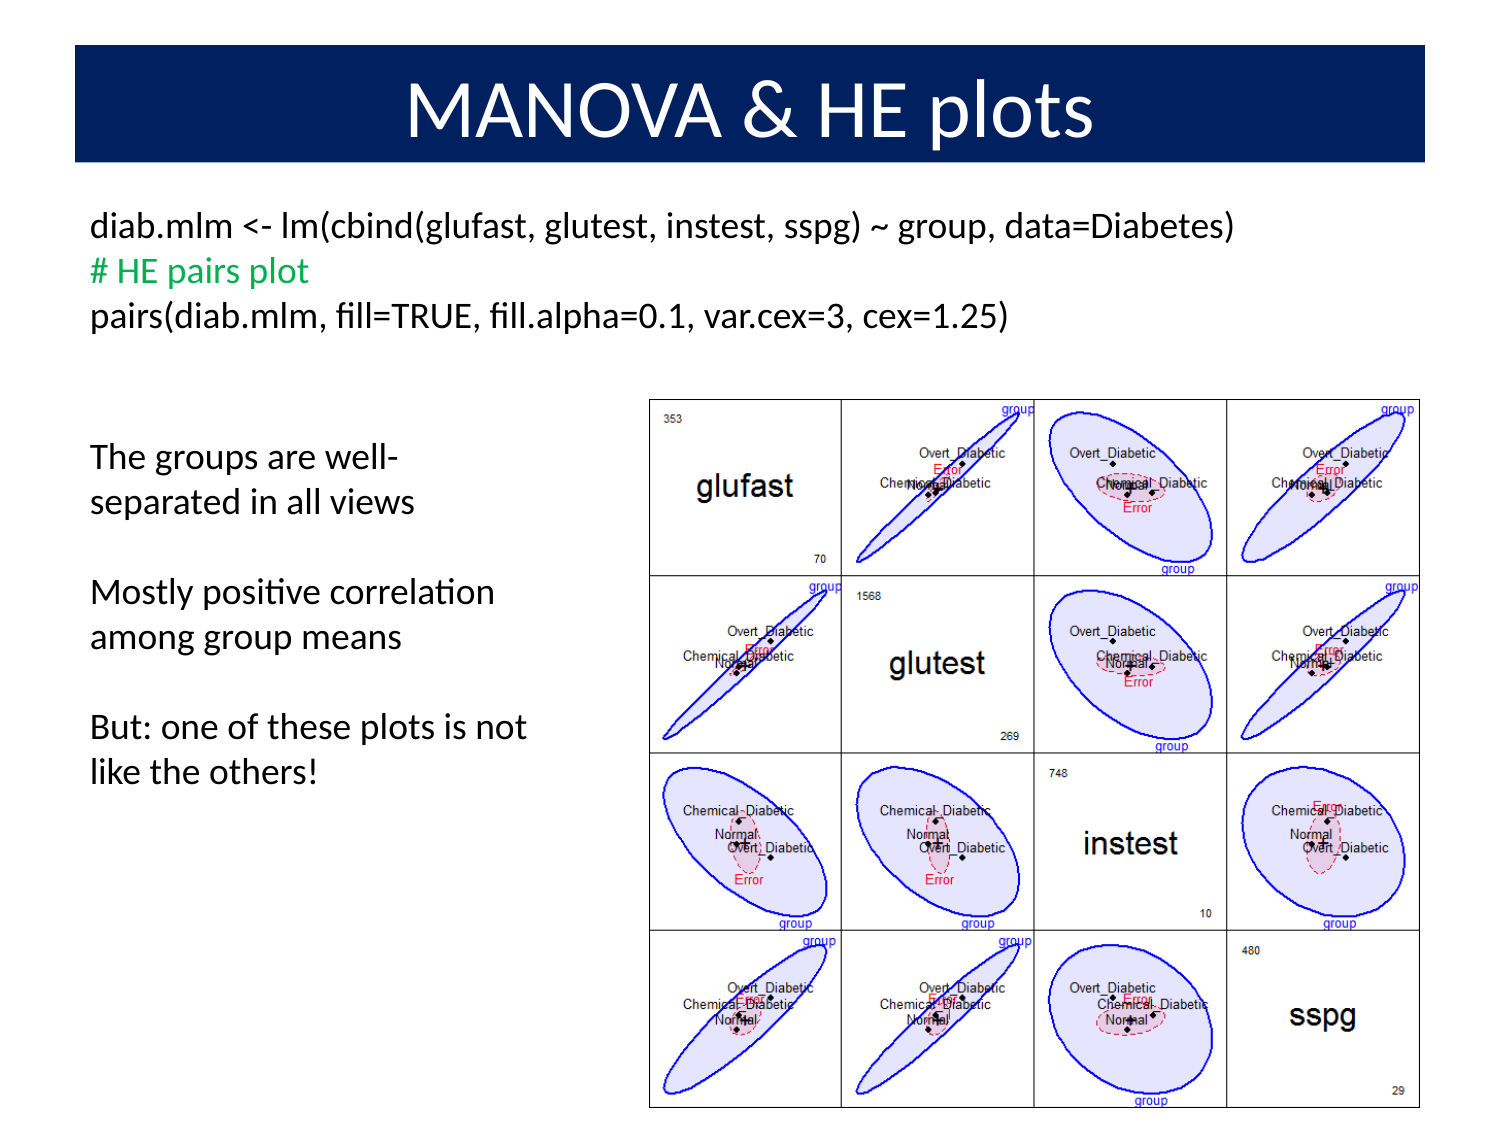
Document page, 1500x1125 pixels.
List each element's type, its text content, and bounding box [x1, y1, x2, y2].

text_box The groups are well-separated in all views Mostly positive correlation among group means But: one of these plots is not like the others! [75, 424, 550, 800]
picture [649, 399, 1420, 1109]
title MANOVA & HE plots [75, 45, 1425, 163]
text_box diab.mlm <- lm(cbind(glufast, glutest, instest, sspg) ~ group, data=Diabetes) # HE pairs plot pairs(diab.mlm, fill=TRUE, fill.alpha=0.1, var.cex=3, cex=1.25) [74, 193, 1425, 344]
